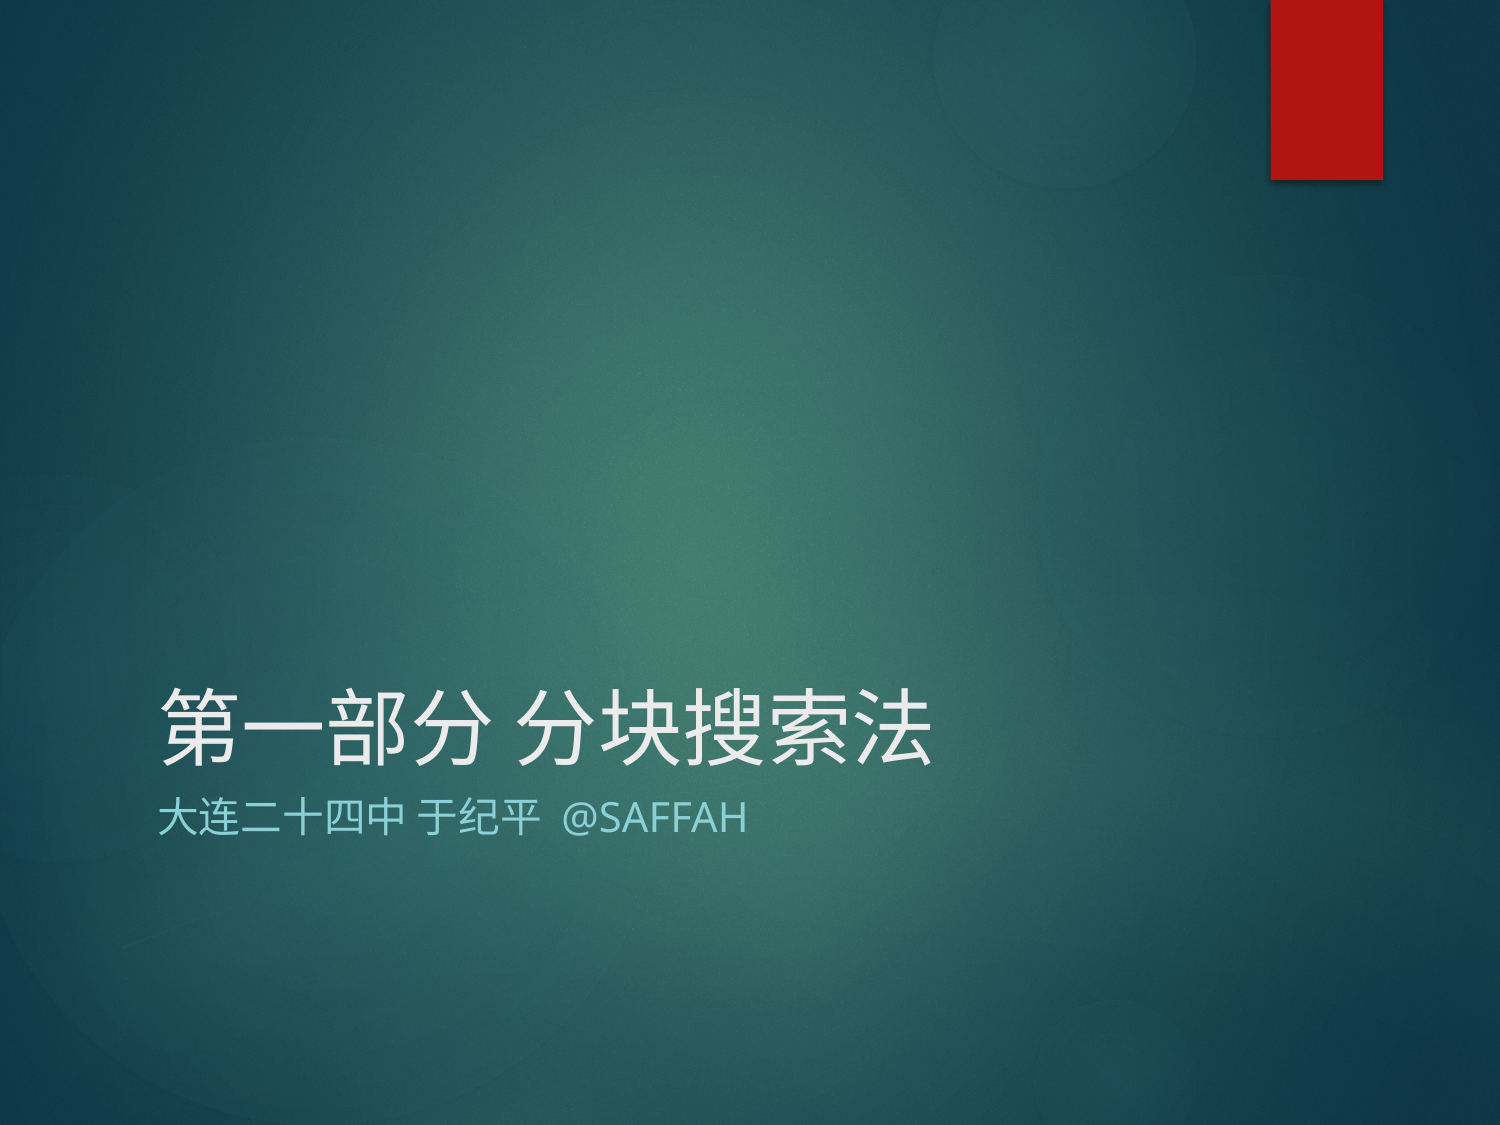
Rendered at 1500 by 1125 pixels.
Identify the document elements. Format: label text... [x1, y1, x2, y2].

subtitle 大连二十四中 于纪平 @saffah [142, 783, 1229, 925]
title 第一部分 分块搜索法 [142, 237, 1229, 783]
